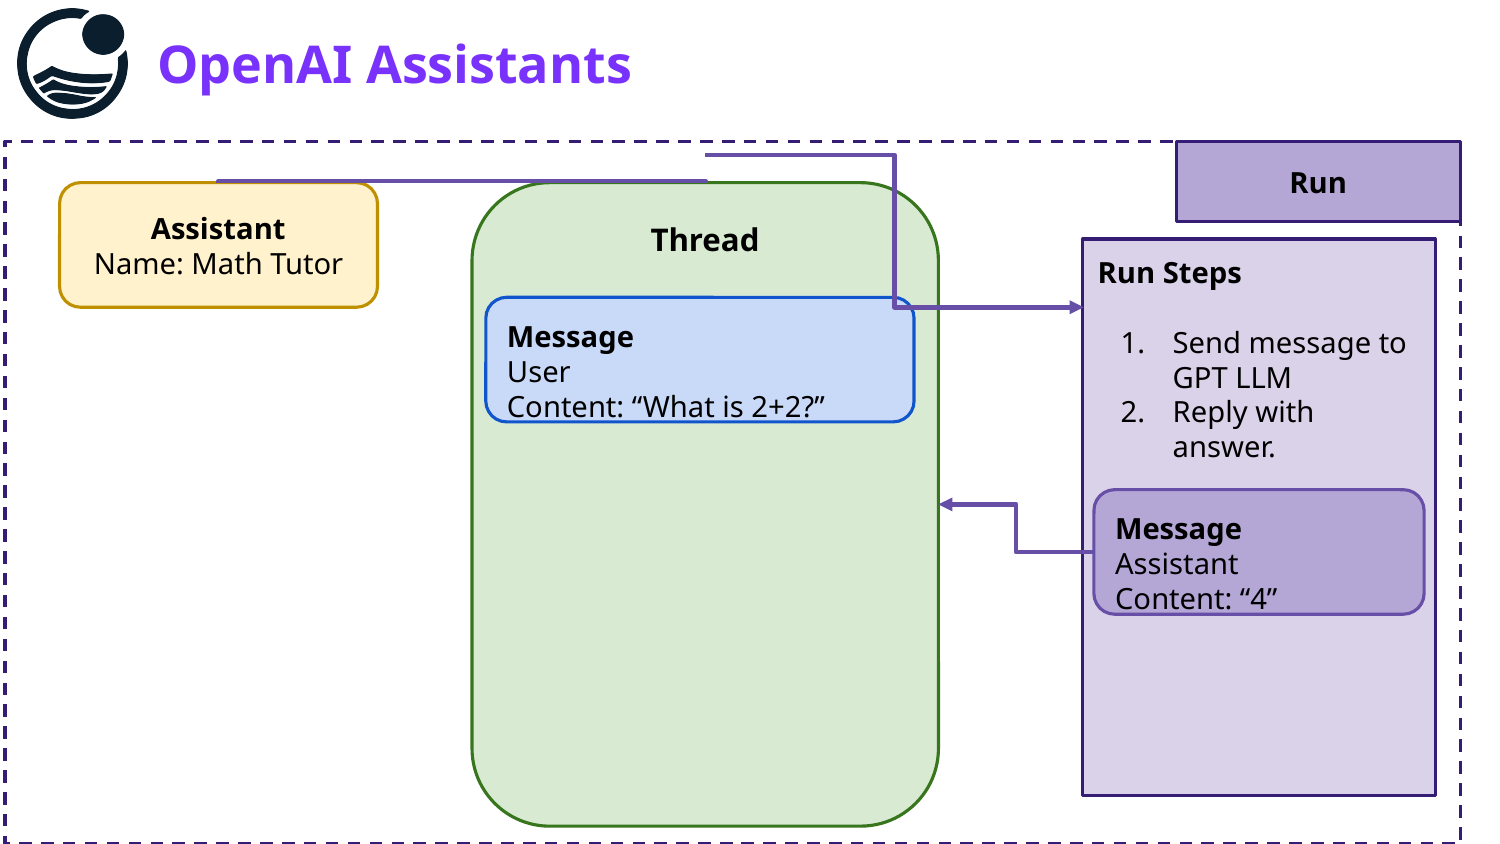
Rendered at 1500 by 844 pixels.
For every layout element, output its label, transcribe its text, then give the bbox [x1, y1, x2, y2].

text_box Run [1176, 141, 1461, 222]
text_box Thread [472, 185, 939, 827]
text_box Assistant Name: Math Tutor [59, 182, 378, 308]
text_box Message User Content: “What is 2+2?” [485, 297, 915, 422]
picture [16, 8, 128, 120]
text_box Run Steps Send message to GPT LLM Reply with answer. [1082, 238, 1436, 796]
text_box OpenAI Assistants [467, 16, 1239, 110]
text_box [4, 141, 1461, 844]
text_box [705, 154, 1084, 308]
text_box OpenAI Assistants [142, 16, 457, 110]
text_box Message Assistant Content: “4” [1093, 489, 1425, 615]
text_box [938, 504, 1095, 553]
